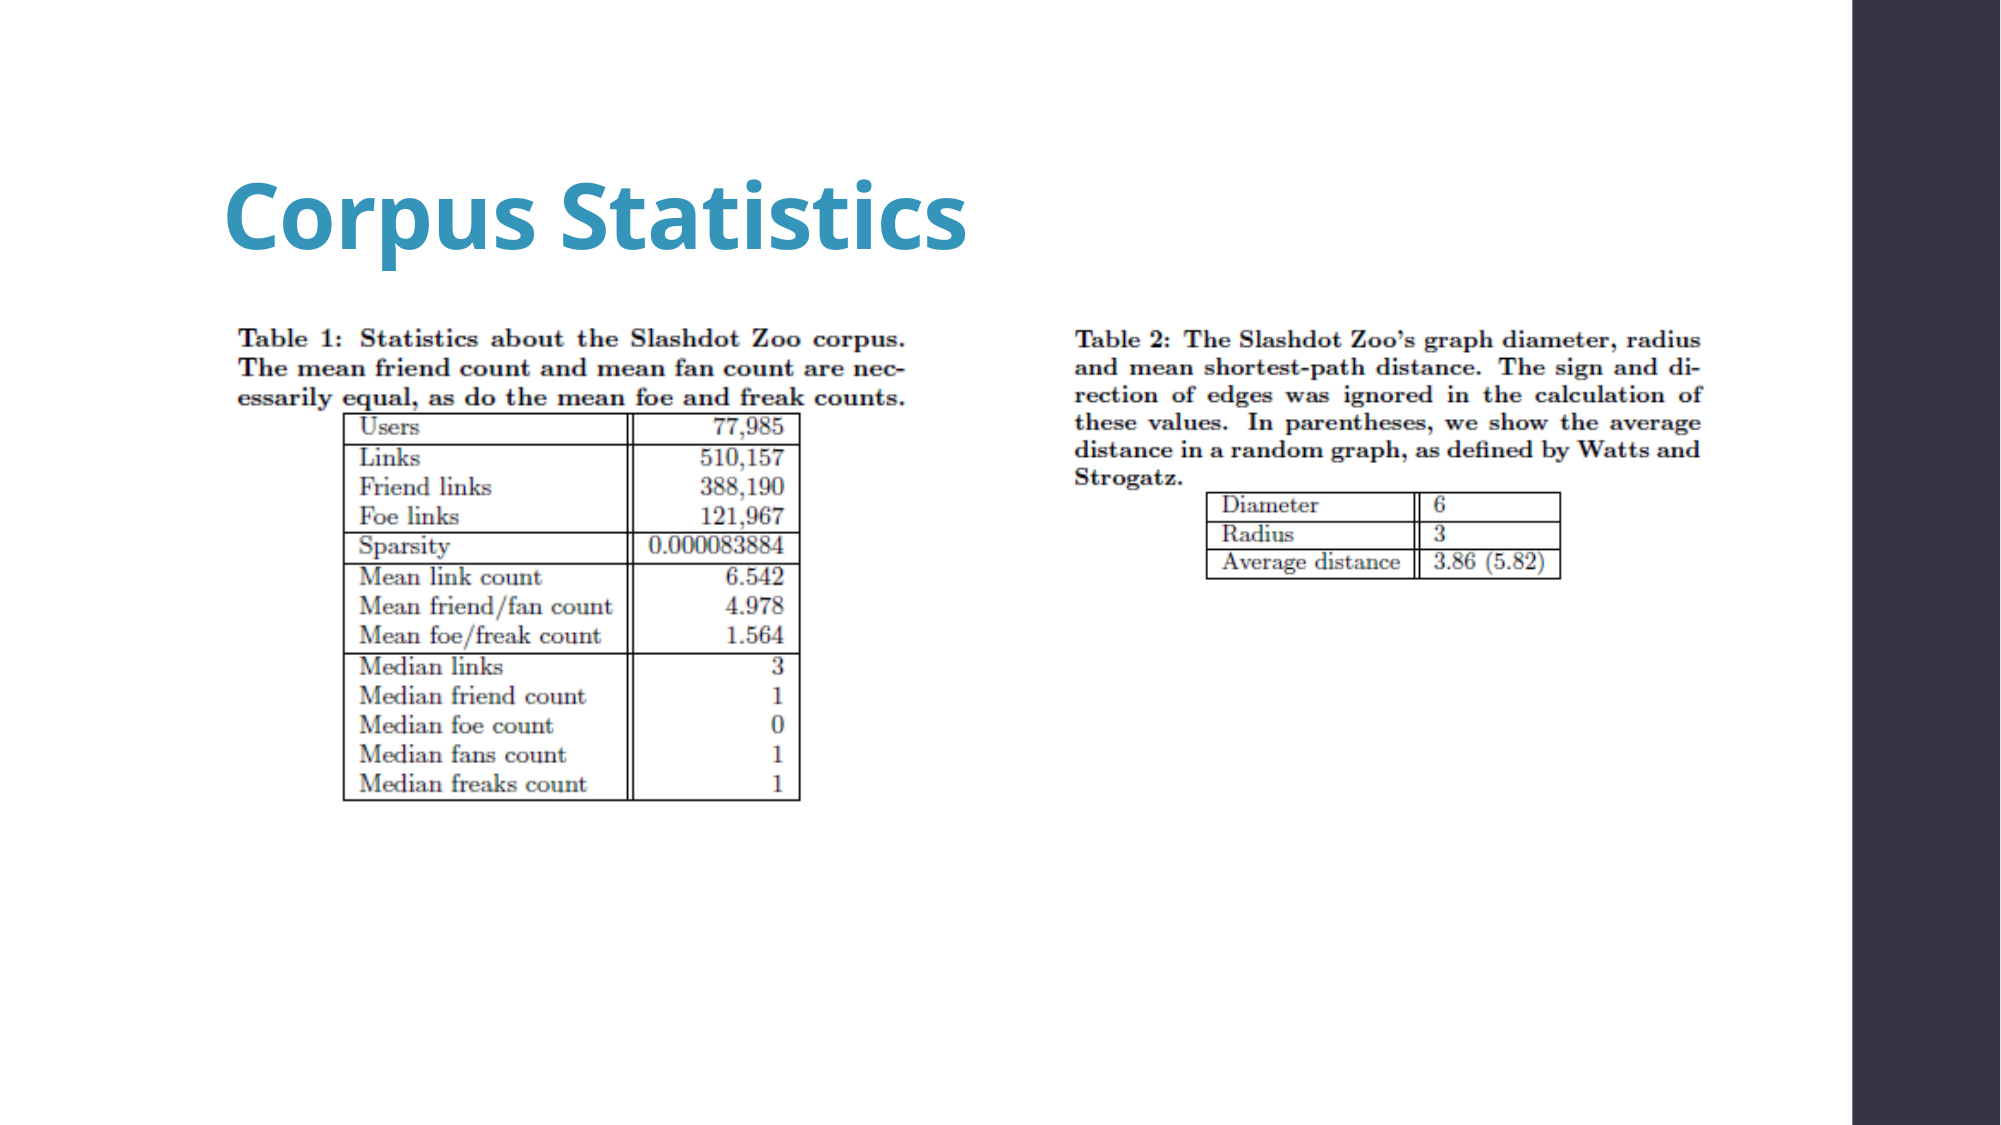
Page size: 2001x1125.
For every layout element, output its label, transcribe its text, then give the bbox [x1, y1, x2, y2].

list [206, 305, 943, 840]
title Corpus Statistics [206, 43, 1797, 278]
picture [1057, 315, 1721, 616]
